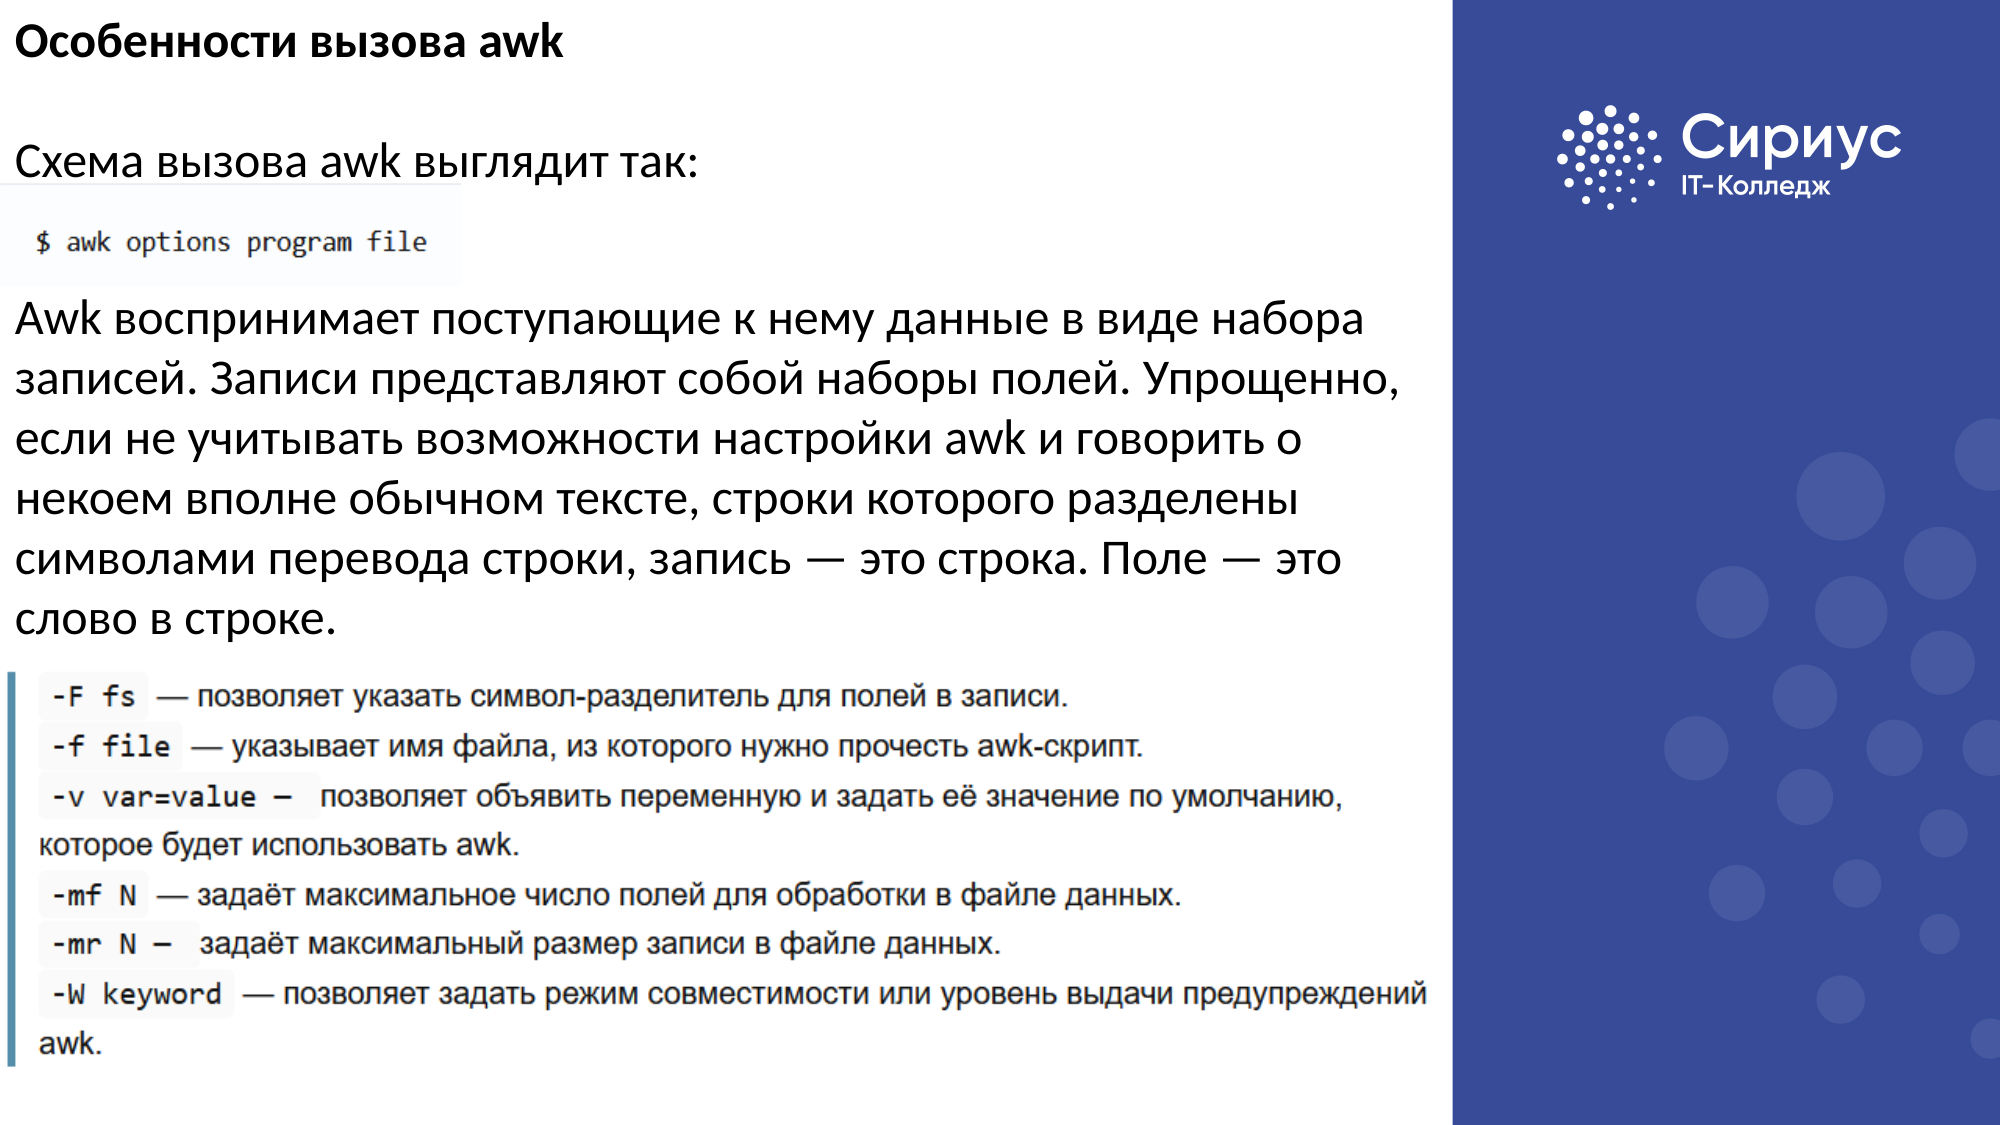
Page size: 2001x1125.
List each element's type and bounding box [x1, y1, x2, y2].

list [0, 0, 2000, 1125]
picture [0, 182, 461, 286]
picture [0, 655, 1441, 1070]
